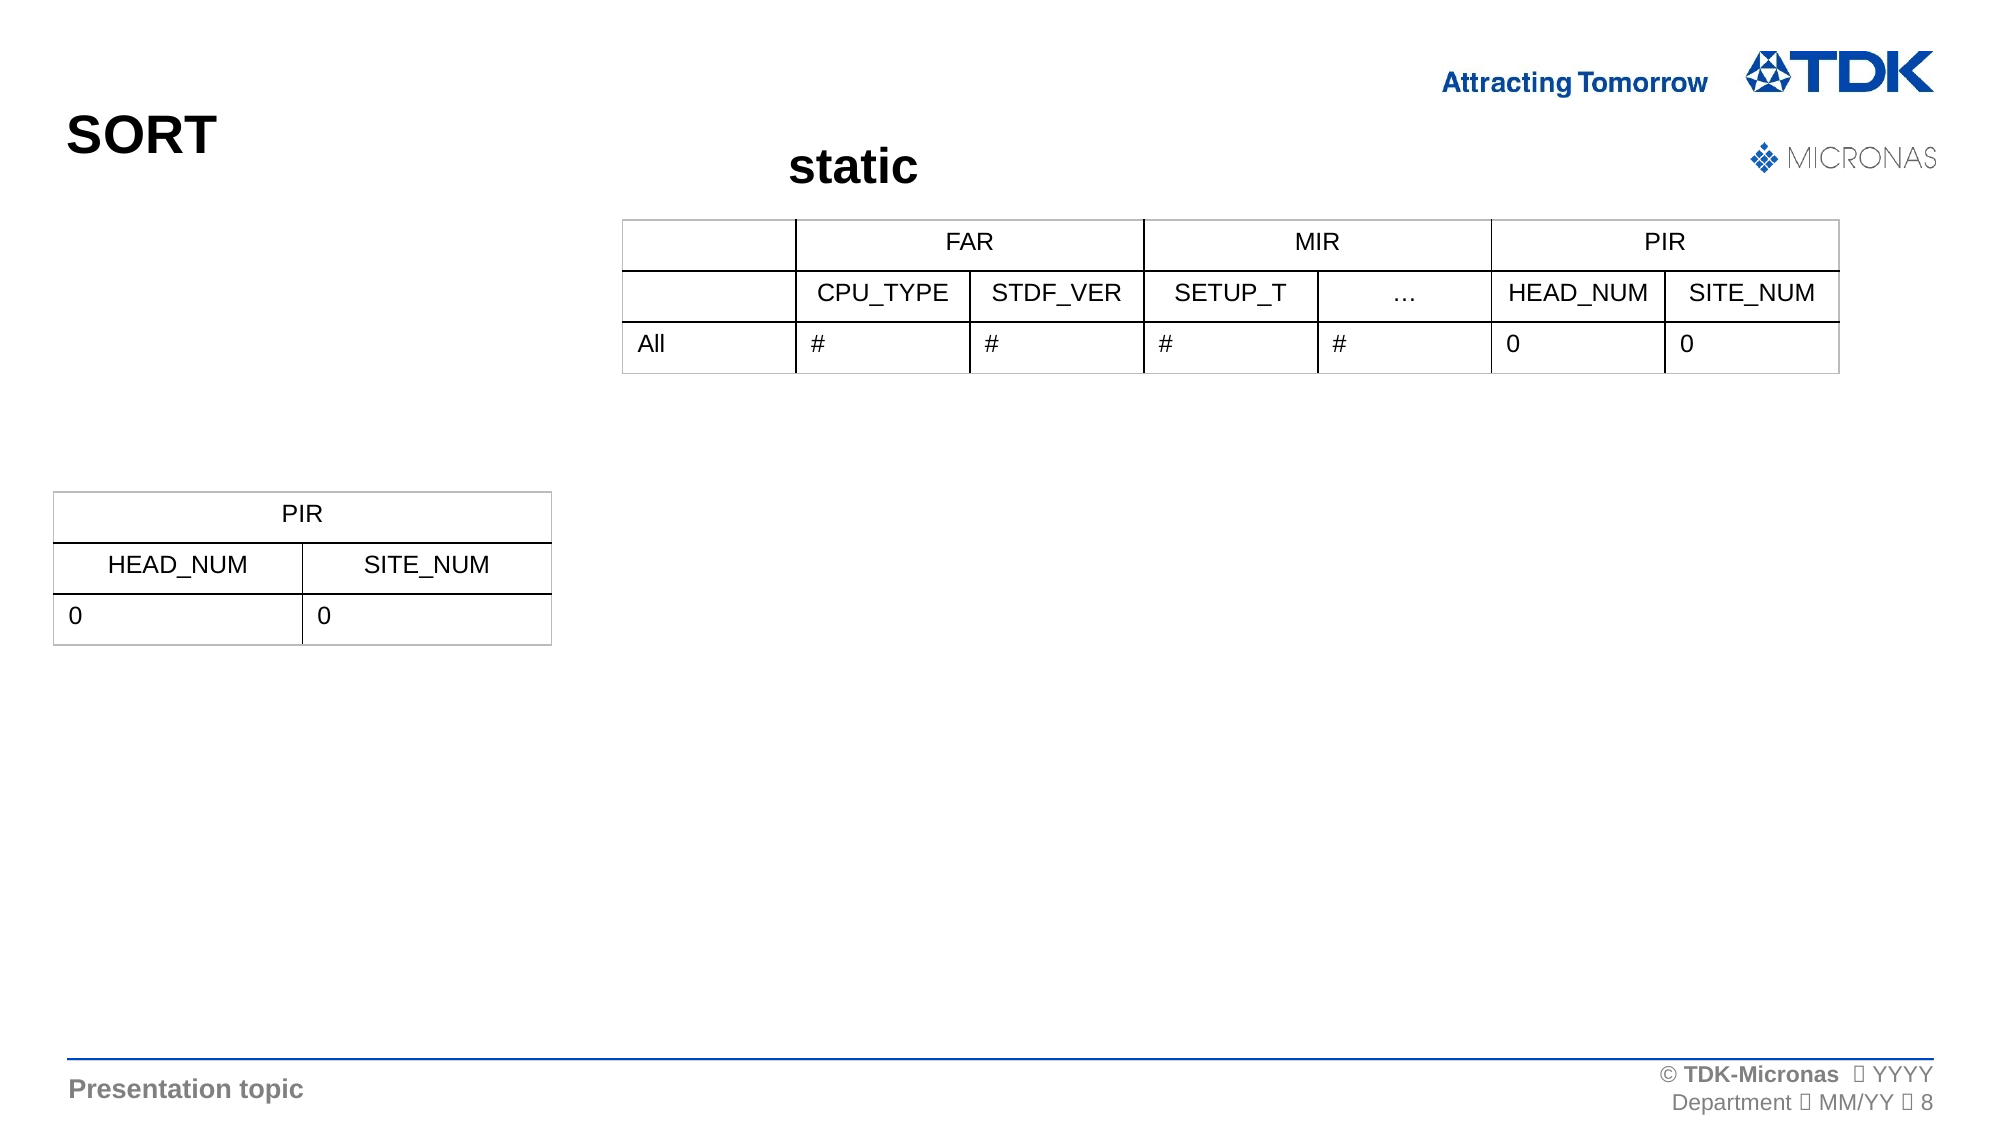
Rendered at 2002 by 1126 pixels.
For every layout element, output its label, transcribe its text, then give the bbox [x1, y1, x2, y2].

text_box static [773, 126, 934, 201]
table_cell [623, 272, 795, 321]
table_cell HEAD_NUM [1492, 272, 1664, 321]
table_header MIR [1145, 221, 1491, 270]
table_cell STDF_VER [971, 272, 1143, 321]
table_header PIR [54, 493, 551, 542]
table_cell … [1319, 272, 1491, 321]
table_cell # [797, 323, 969, 373]
table_cell SITE_NUM [1666, 272, 1838, 321]
table_cell SETUP_T [1145, 272, 1317, 321]
table_cell 0 [1666, 323, 1838, 373]
picture [1750, 142, 1936, 173]
table_cell # [1145, 323, 1317, 373]
table_cell 0 [303, 595, 551, 644]
table_cell CPU_TYPE [797, 272, 969, 321]
table_cell SITE_NUM [303, 544, 551, 593]
table_cell All [623, 323, 795, 373]
title SORT [66, 34, 1330, 165]
table_cell # [971, 323, 1143, 373]
table_header PIR [1492, 221, 1838, 270]
table_header [623, 221, 795, 270]
table_cell 0 [54, 595, 302, 644]
table_cell 0 [1492, 323, 1664, 373]
picture [1441, 51, 1934, 98]
table_header FAR [797, 221, 1143, 270]
table_cell # [1319, 323, 1491, 373]
table_cell HEAD_NUM [54, 544, 302, 593]
